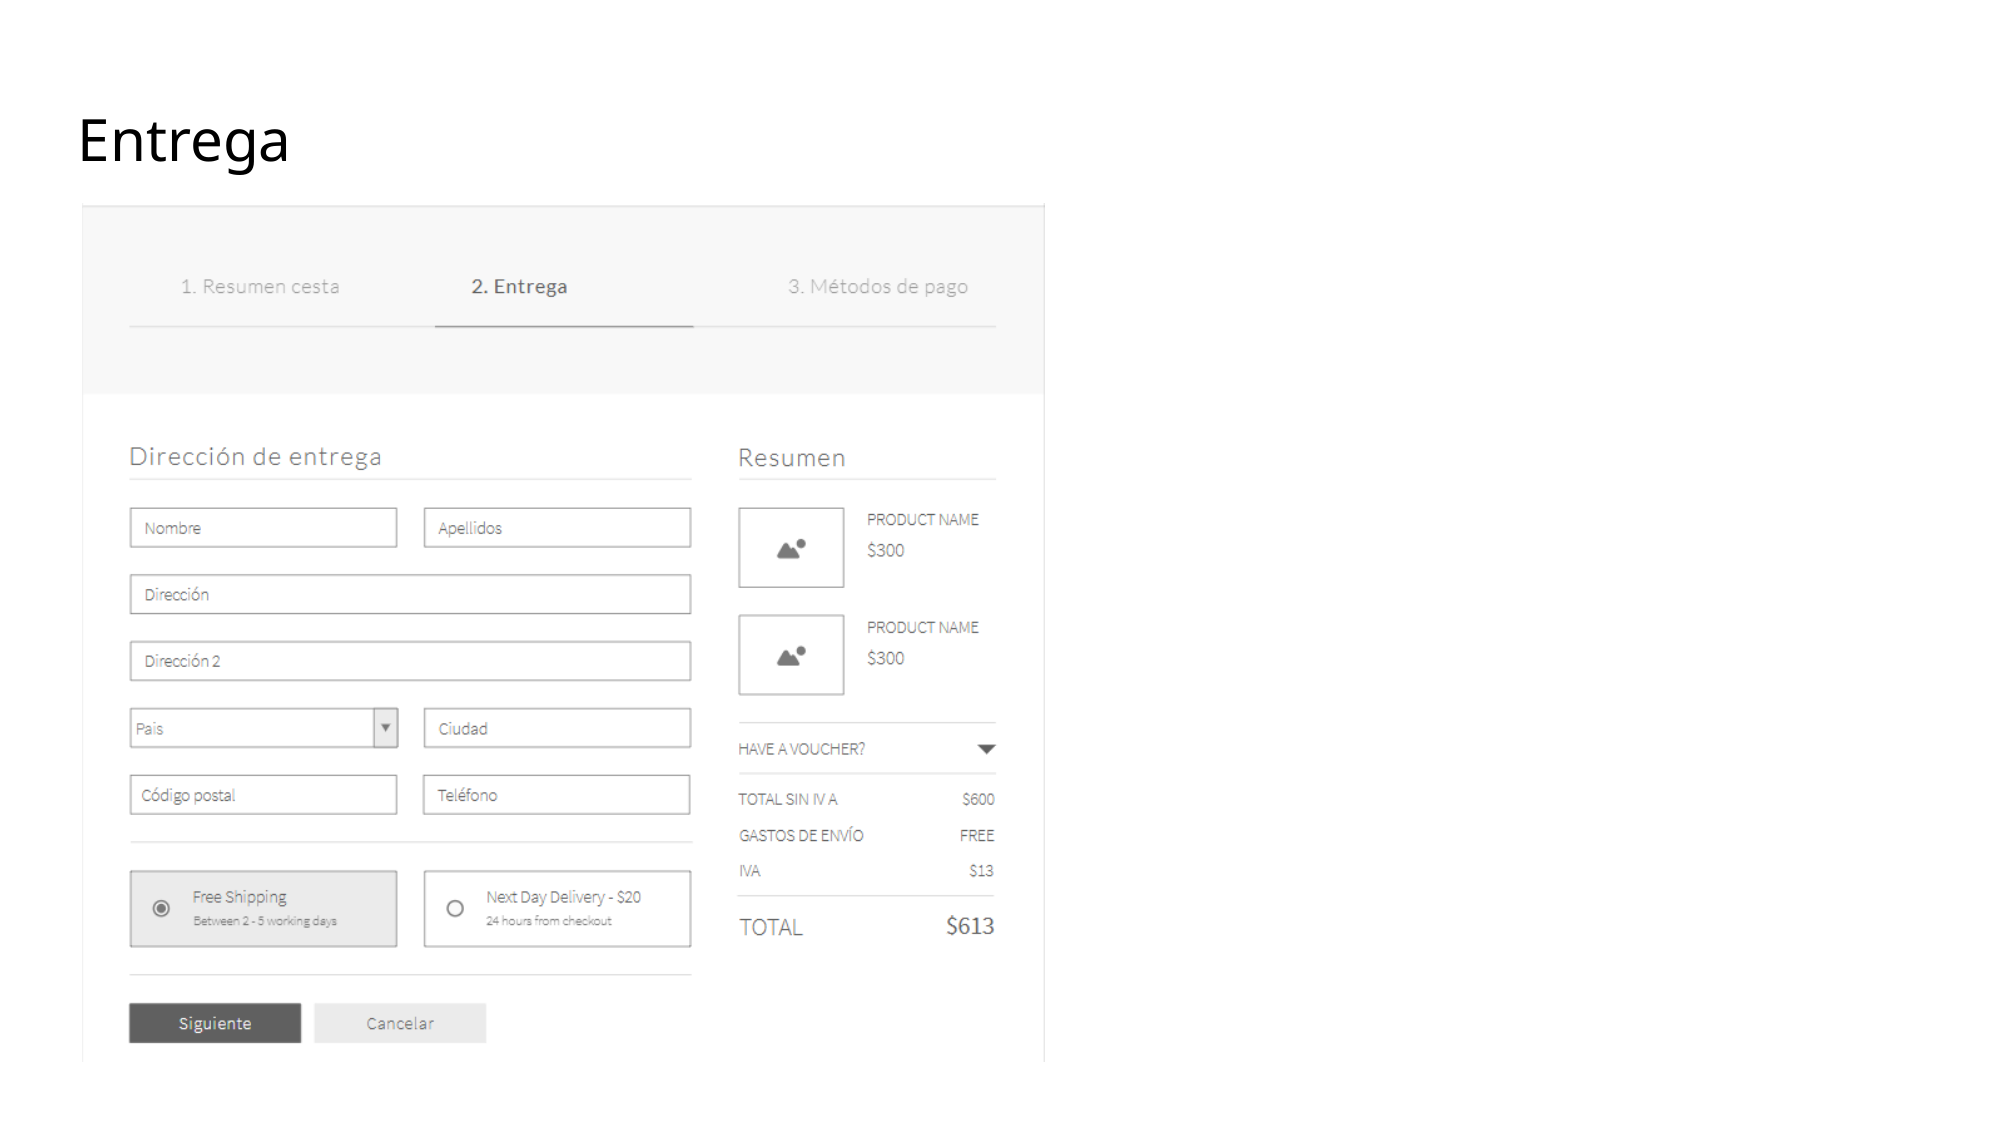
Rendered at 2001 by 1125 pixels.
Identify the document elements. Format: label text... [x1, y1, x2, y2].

text_box Entrega [62, 80, 1788, 182]
picture [81, 203, 1045, 1062]
